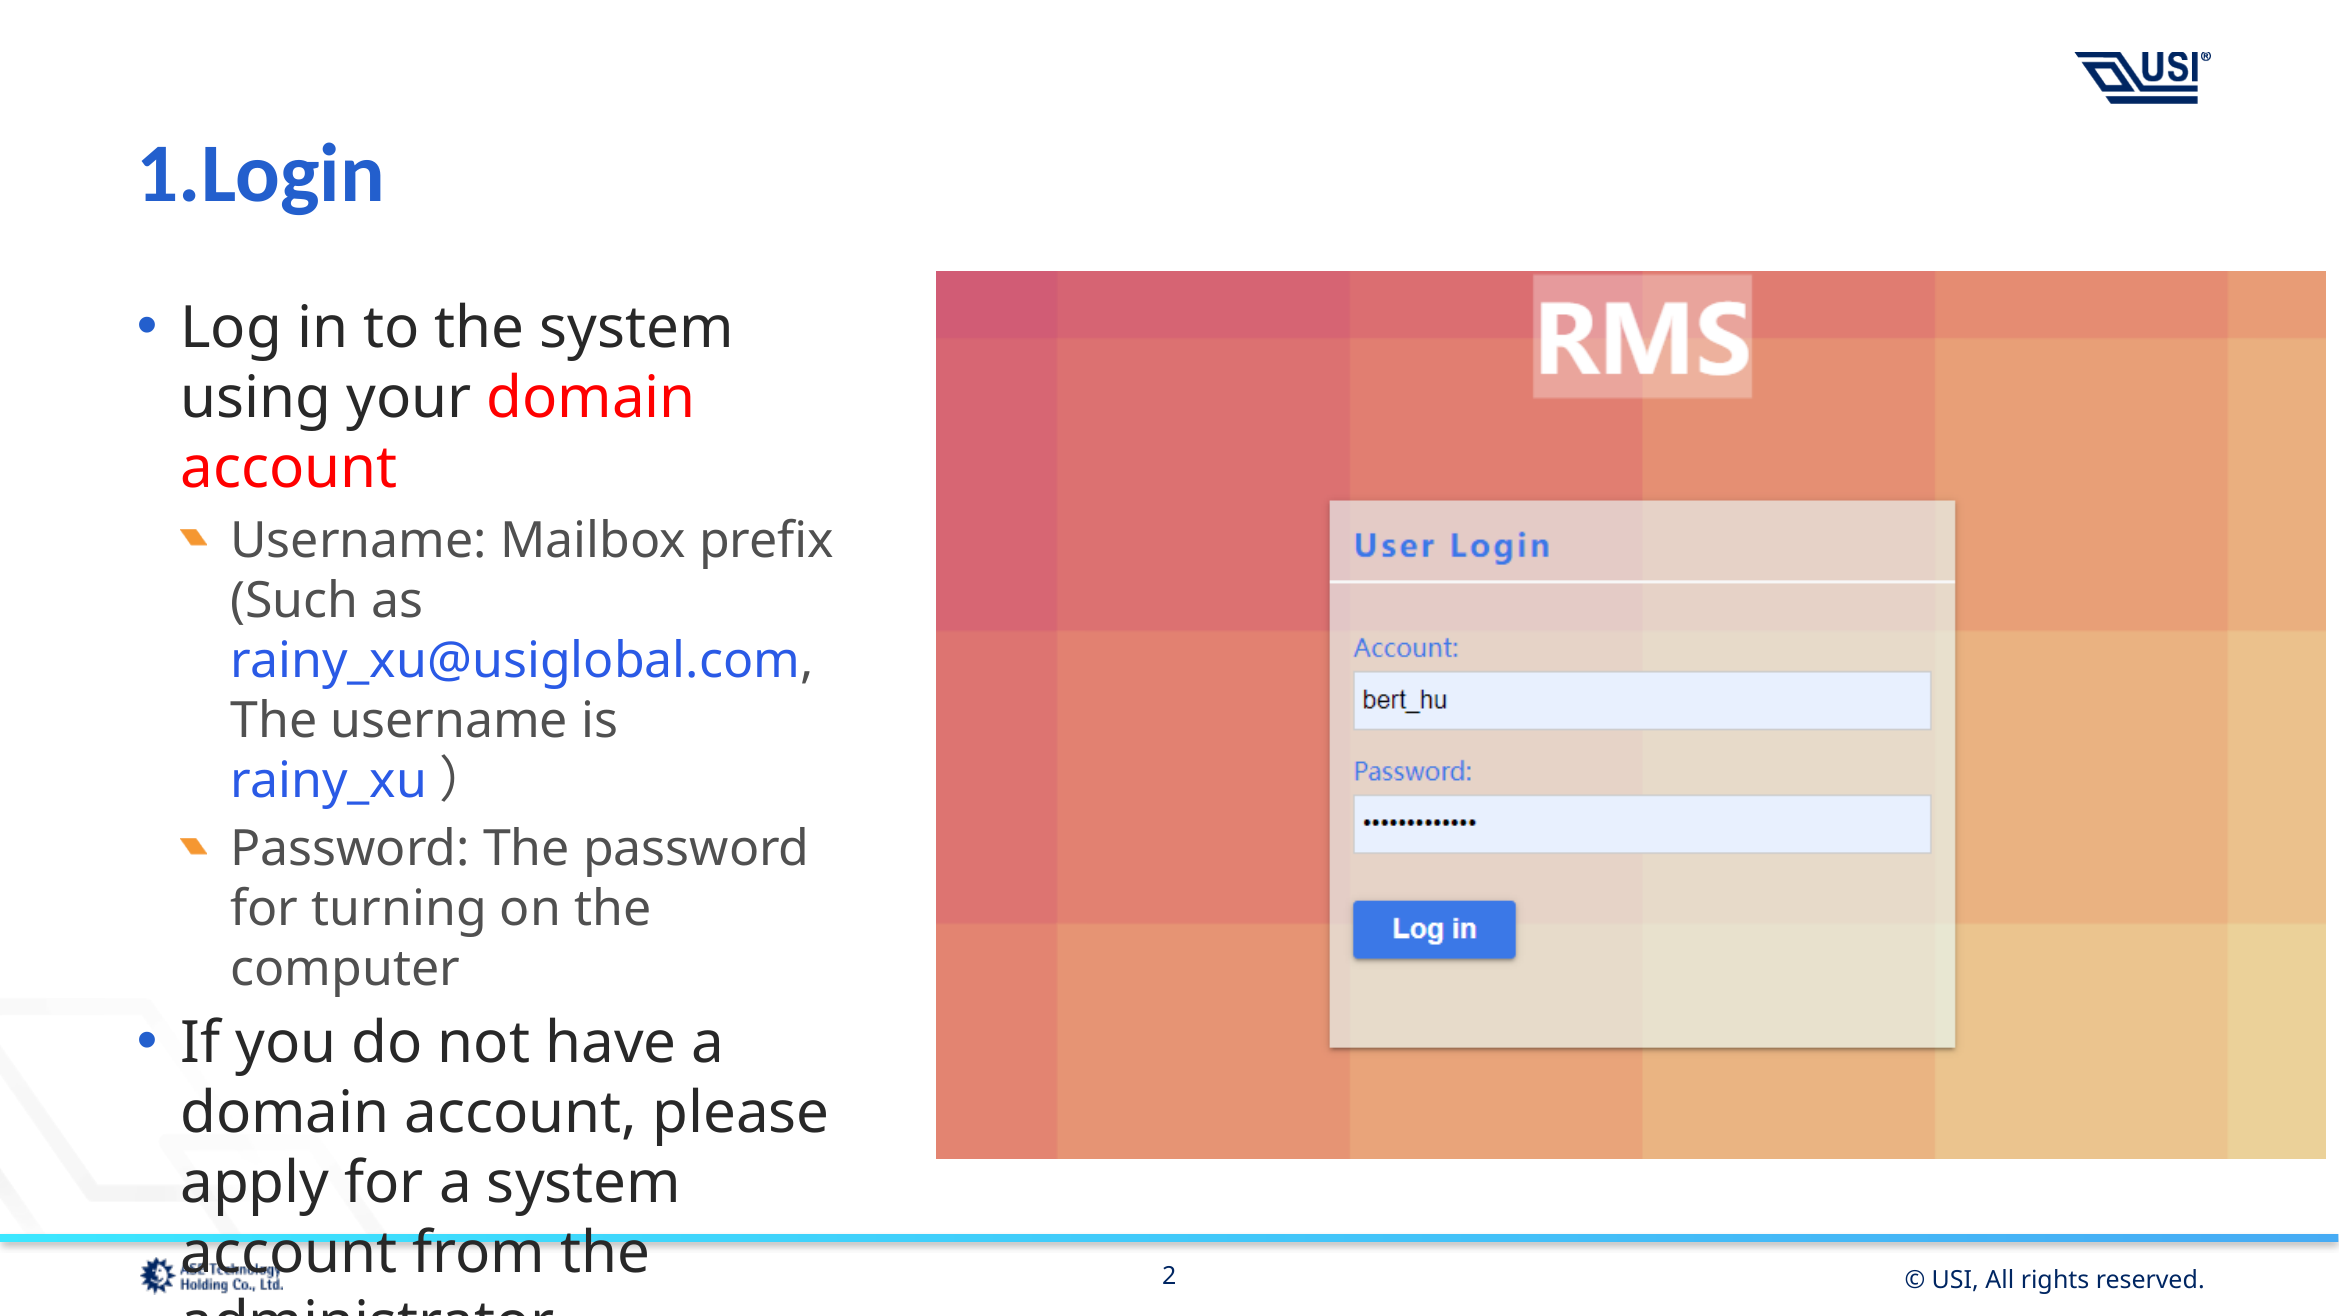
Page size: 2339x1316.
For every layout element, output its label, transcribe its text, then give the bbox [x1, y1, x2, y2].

picture [936, 270, 2326, 1159]
picture [180, 828, 207, 864]
picture [2074, 52, 2211, 104]
title 1.Login [119, 92, 2206, 224]
picture [180, 519, 207, 555]
list Log in to the system using your domain account Username: Mailbox prefix (Such as rainy_xu@usiglobal.com, The username is rainy_xu） Password: The password for turning on the computer If you do not have a domain account, please apply for a system account from the administrator [119, 280, 897, 1122]
picture [0, 992, 394, 1235]
slide_number 2 [1088, 1270, 1250, 1294]
picture [140, 1257, 283, 1295]
